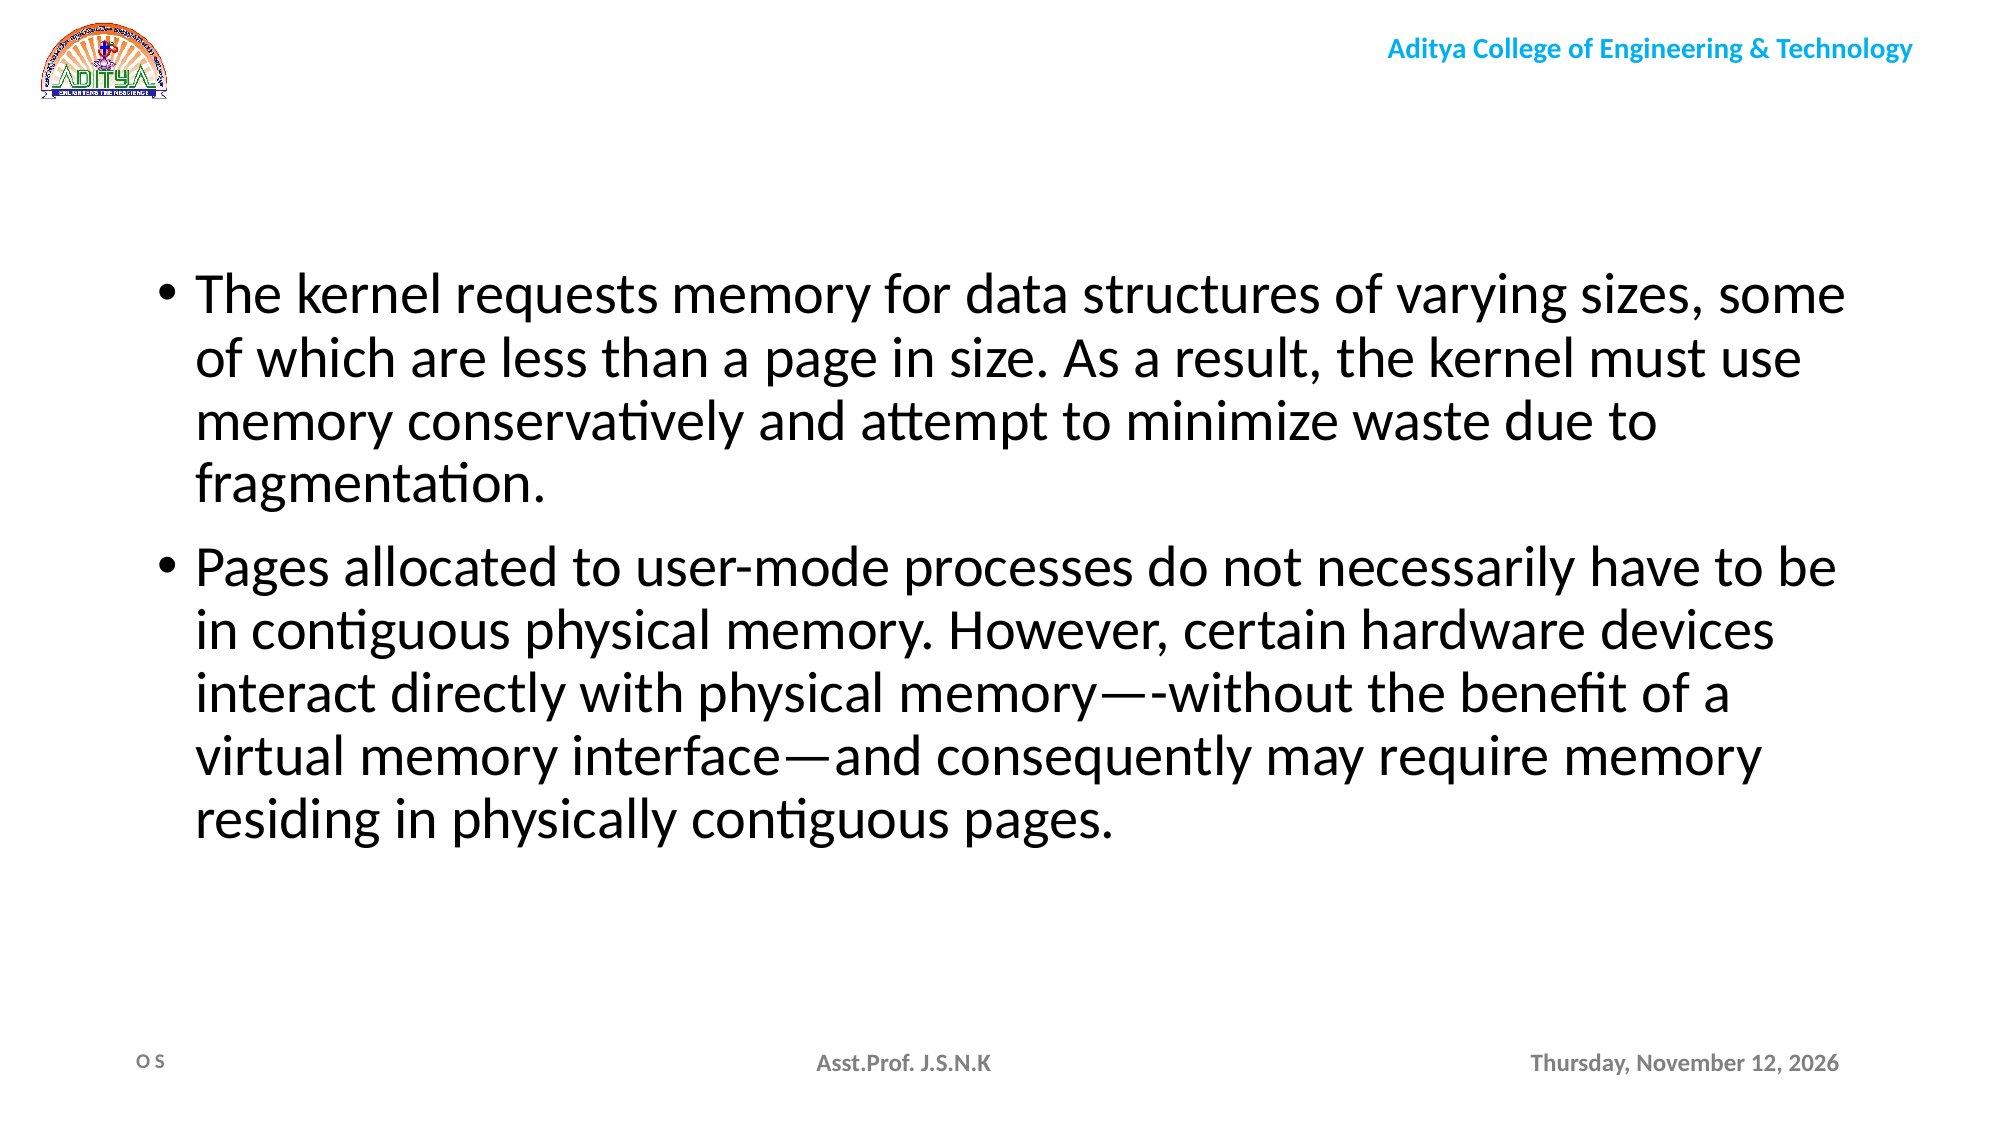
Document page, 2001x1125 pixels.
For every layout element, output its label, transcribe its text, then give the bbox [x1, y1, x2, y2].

picture [39, 22, 168, 99]
footer Asst.Prof. J.S.N.K [678, 1031, 1129, 1092]
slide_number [1515, 1031, 1861, 1092]
list The kernel requests memory for data structures of varying sizes, some of which are less than a page in size. As a result, the kernel must use memory conservatively and attempt to minimize waste due to fragmentation. Pages allocated to user-mode processes do not necessarily have to be in contiguous physical memory. However, certain hardware devices interact directly with physical memory—-without the benefit of a virtual memory interface—and consequently may require memory residing in physically contiguous pages. [142, 256, 1868, 1000]
